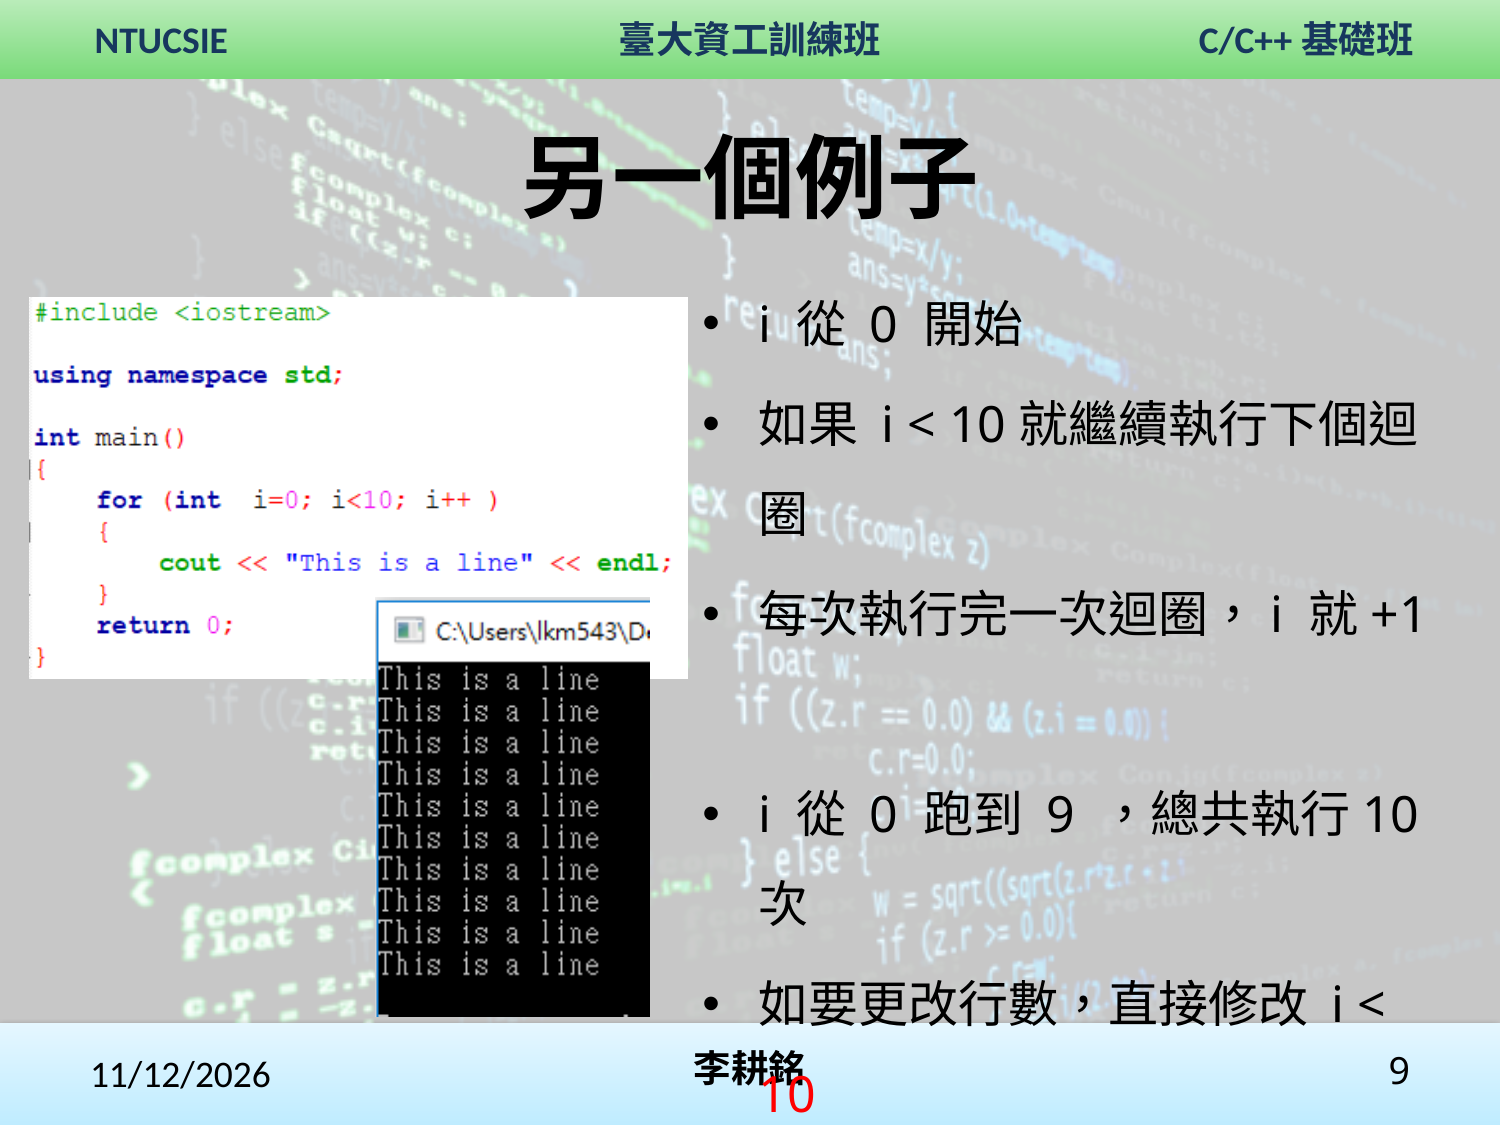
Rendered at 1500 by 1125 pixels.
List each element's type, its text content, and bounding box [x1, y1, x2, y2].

list i 從 0 開始 如果 i < 10就繼續執行下個迴圈 每次執行完一次迴圈，i 就+1 i 從 0 跑到 9 ，總共執行10次 如要更改行數，直接修改 i < 10 [687, 255, 1471, 998]
picture [29, 297, 688, 1018]
footer 李耕銘 [512, 1042, 988, 1103]
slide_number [75, 1042, 425, 1103]
title 另一個例子 [75, 94, 1425, 256]
slide_number 9 [1074, 1042, 1425, 1103]
